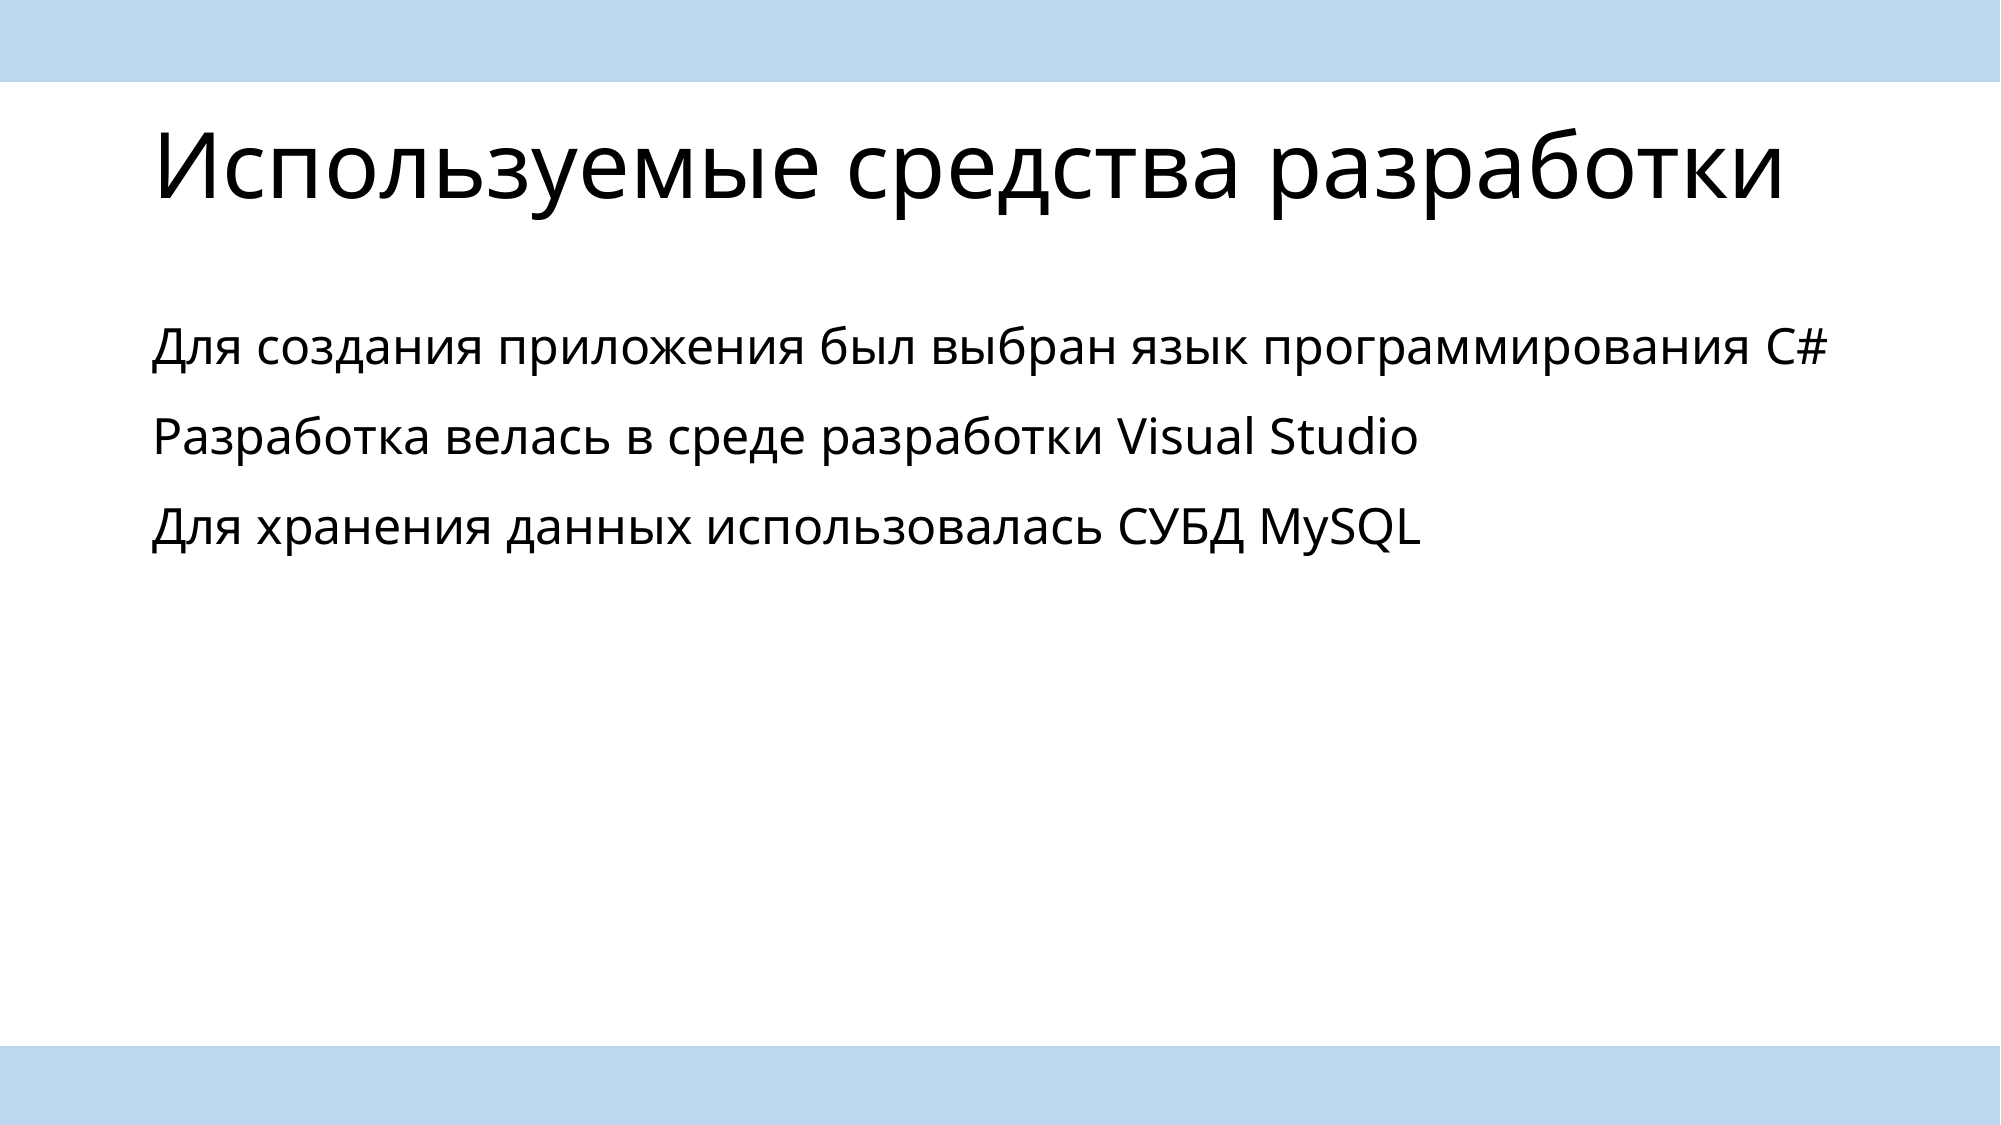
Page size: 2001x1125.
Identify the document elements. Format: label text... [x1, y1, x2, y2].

title Используемые средства разработки [137, 82, 1863, 277]
text_box Для создания приложения был выбран язык программирования C# Разработка велась в среде разработки Visual Studio Для хранения данных использовалась СУБД MySQL [137, 277, 1890, 562]
picture [0, 1046, 2000, 1125]
picture [0, 0, 2000, 82]
